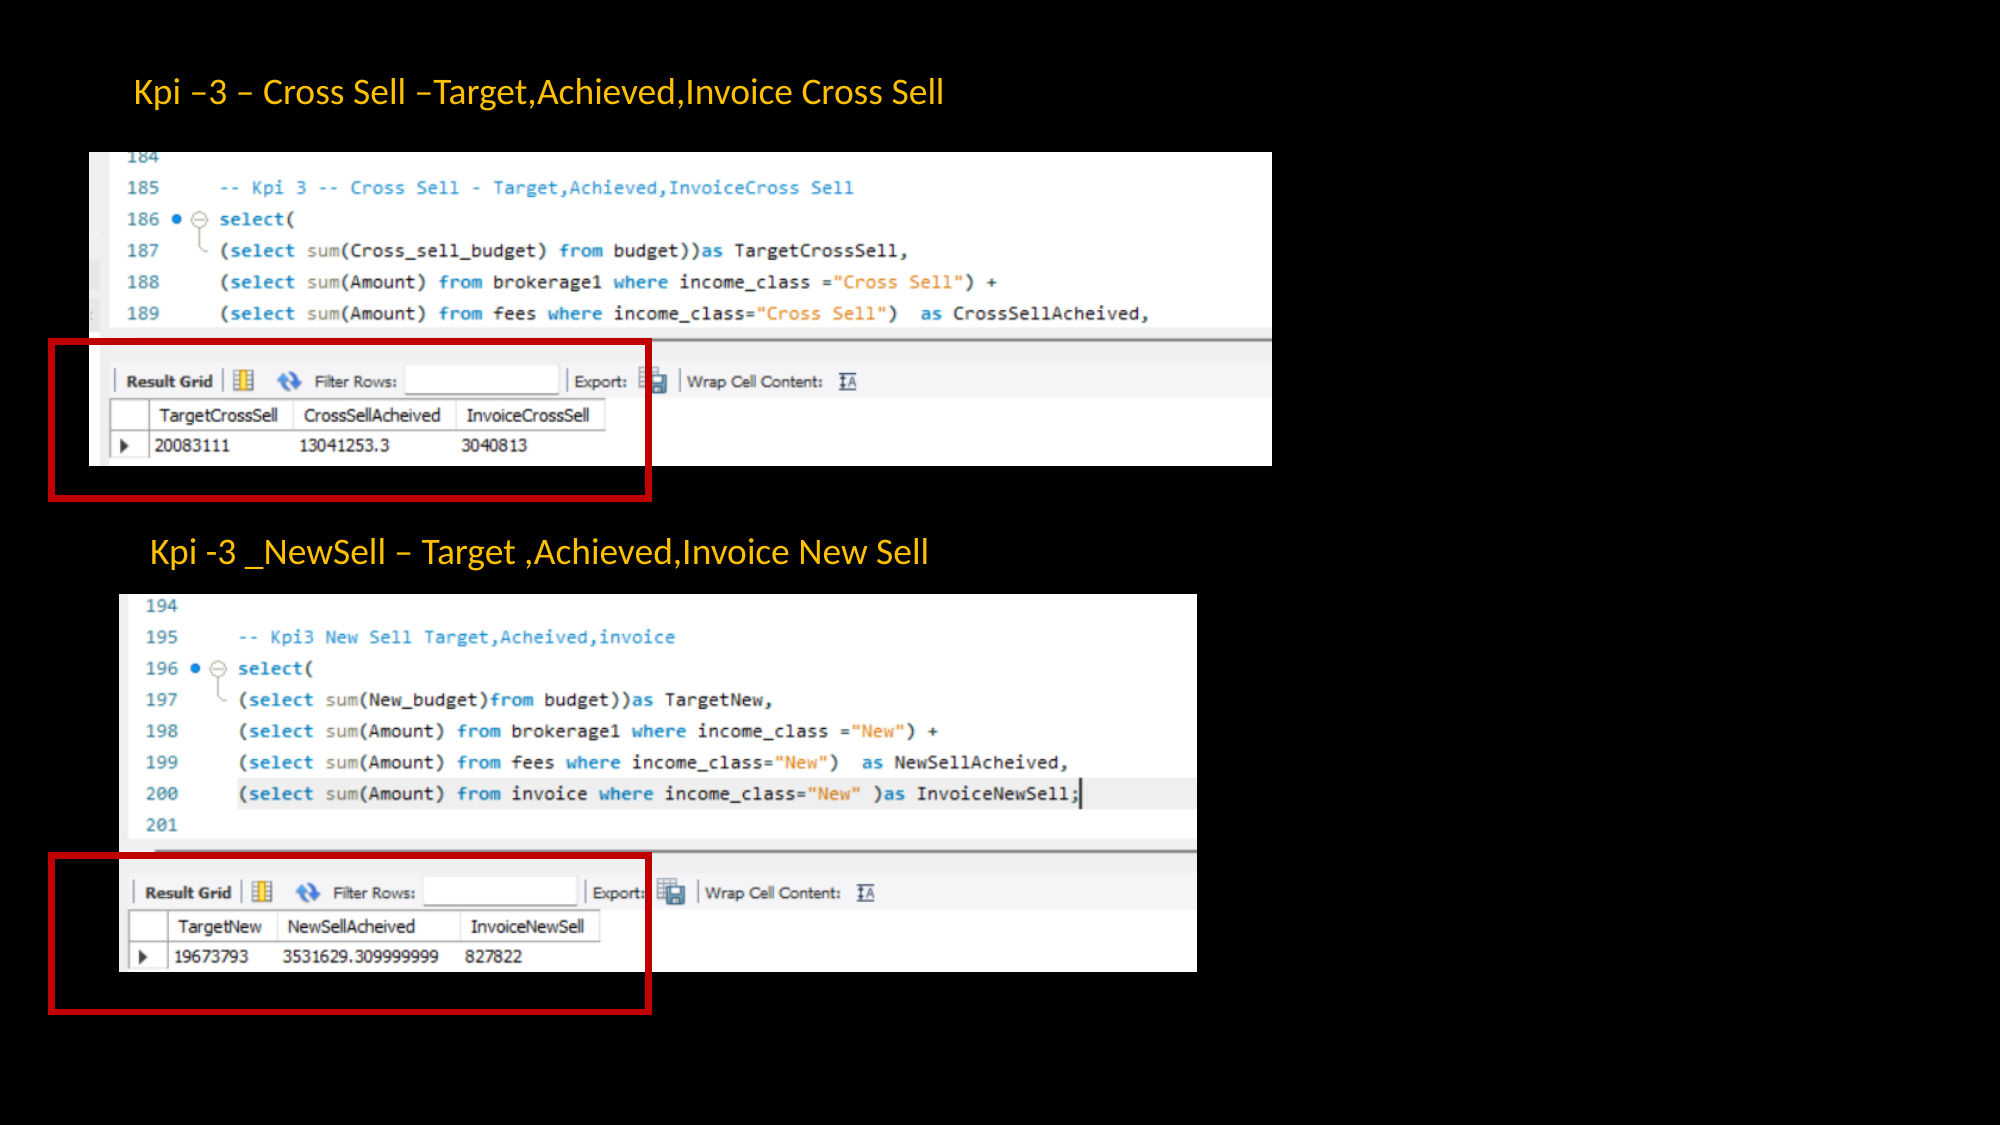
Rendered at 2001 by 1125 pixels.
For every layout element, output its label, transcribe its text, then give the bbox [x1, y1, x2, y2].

text_box [50, 341, 649, 499]
picture [89, 152, 1272, 466]
picture [119, 594, 1197, 972]
text_box Kpi –3 – Cross Sell –Target,Achieved,Invoice Cross Sell [119, 59, 1097, 120]
text_box [50, 855, 649, 1013]
text_box Kpi -3 _NewSell – Target ,Achieved,Invoice New Sell [135, 519, 1197, 579]
